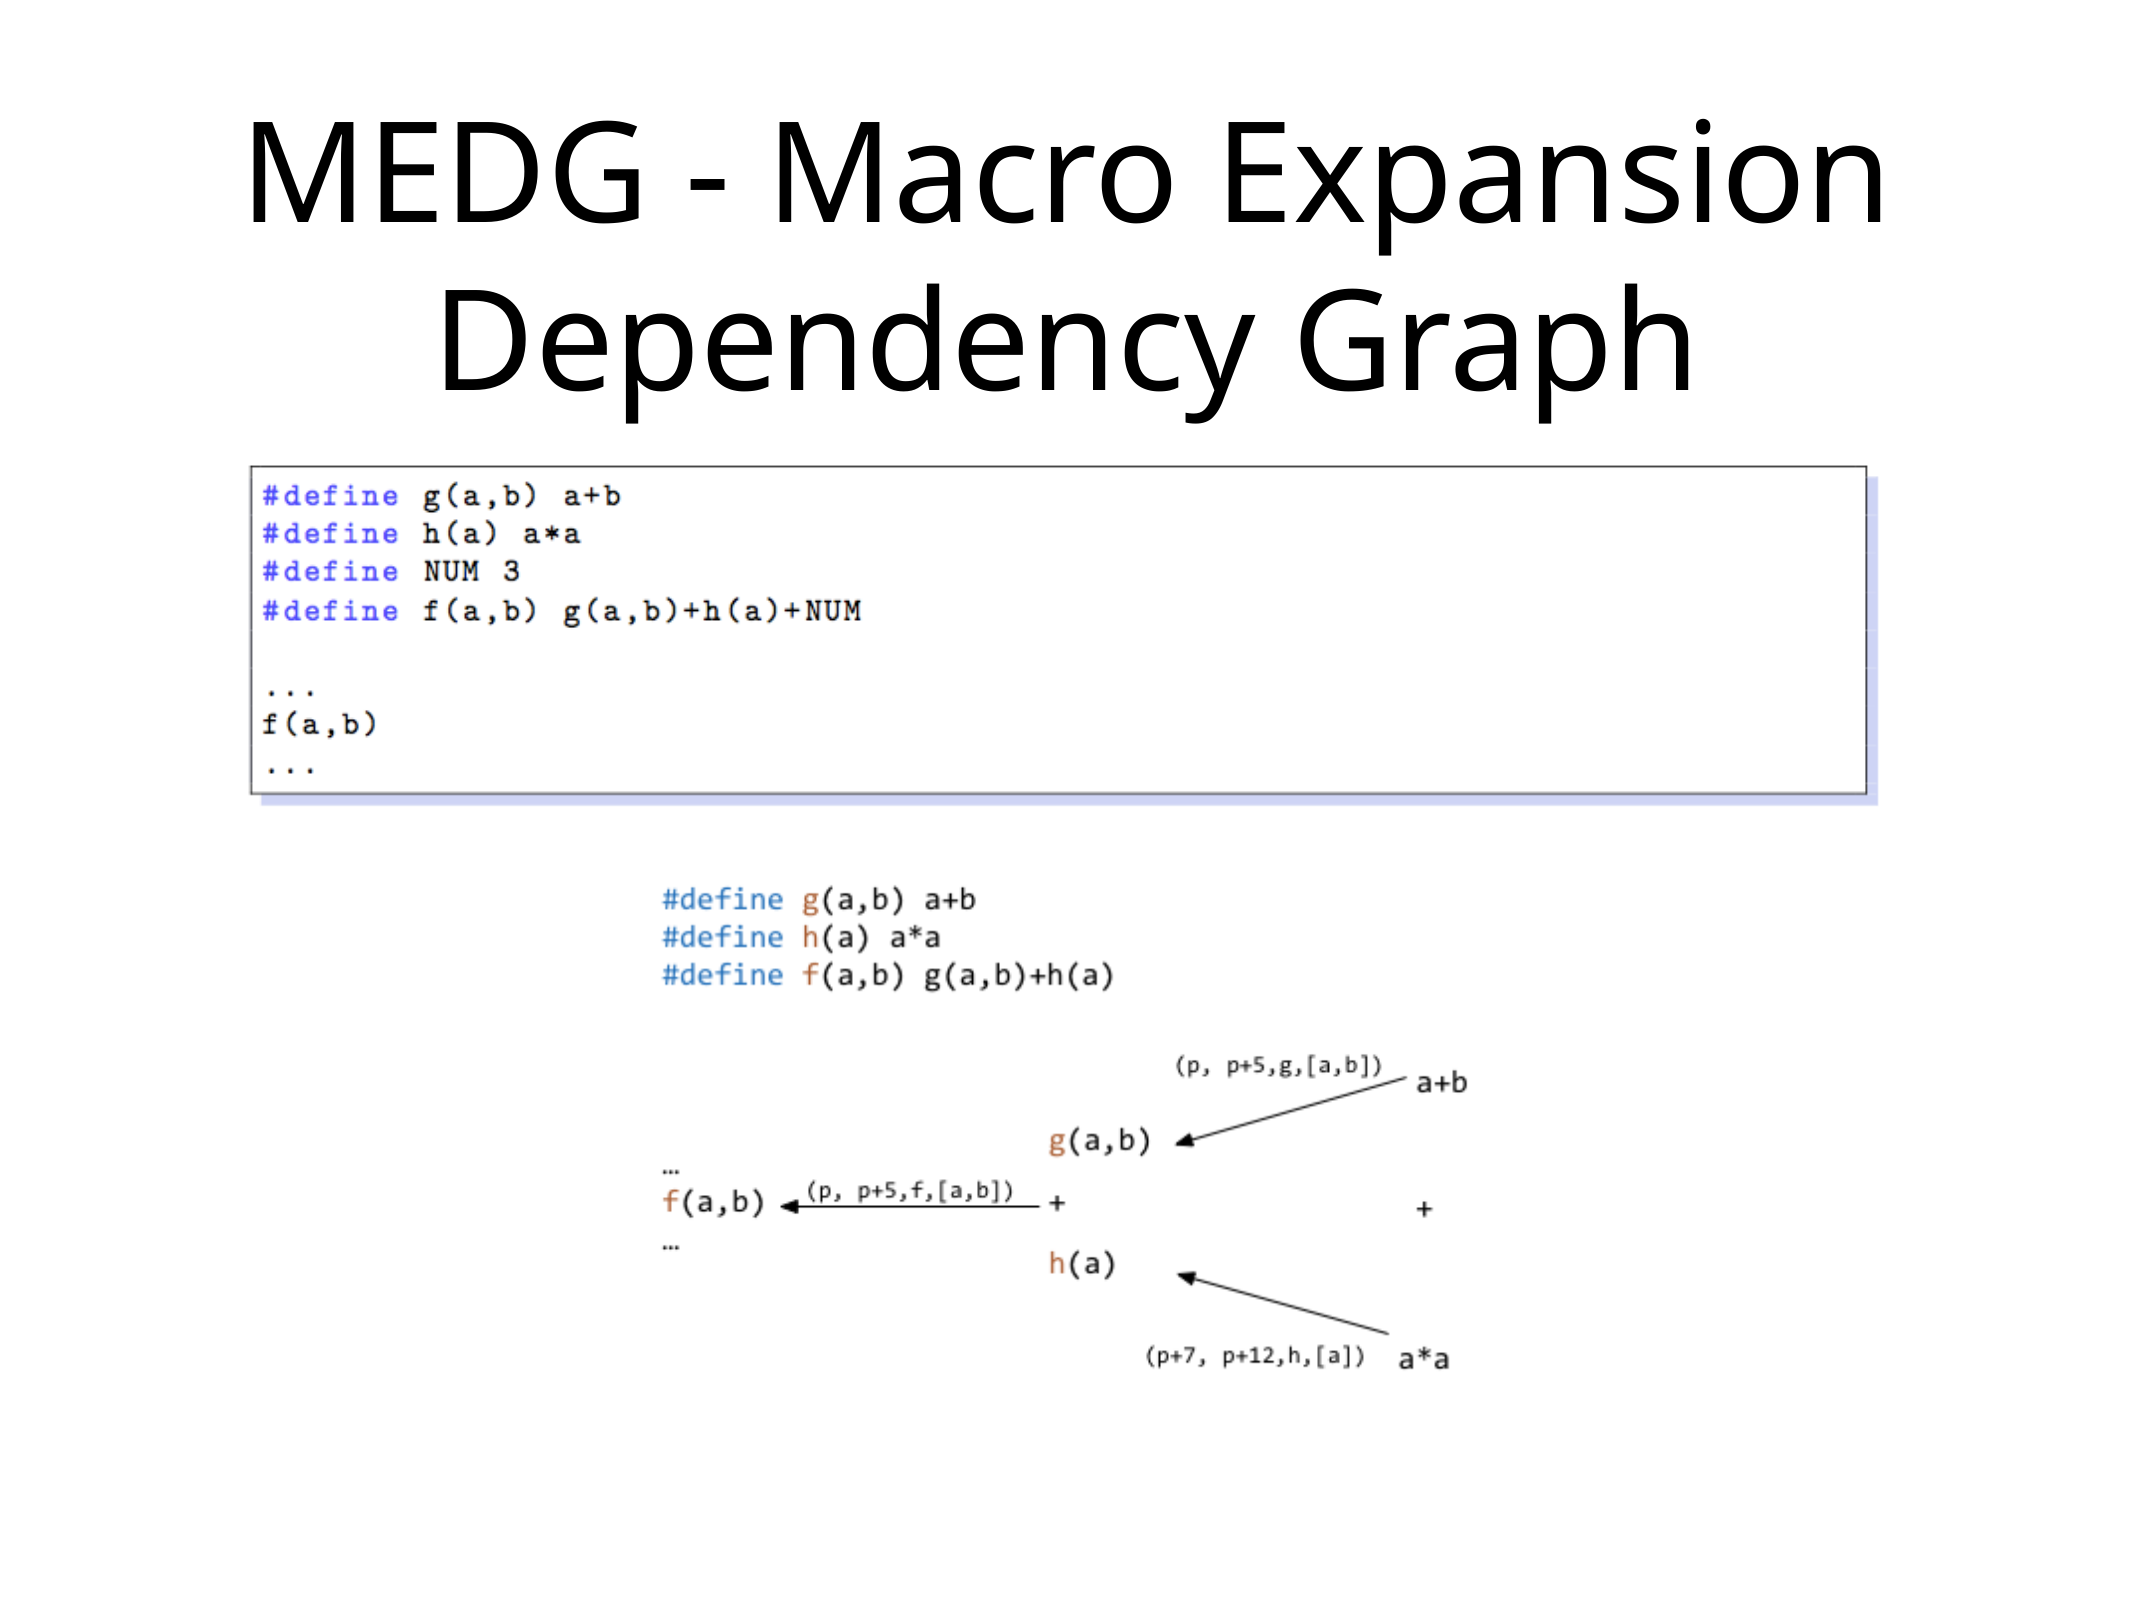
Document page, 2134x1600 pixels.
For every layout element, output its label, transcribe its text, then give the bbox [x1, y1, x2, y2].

title MEDG - Macro Expansion Dependency Graph [155, 72, 1978, 428]
picture [242, 457, 1891, 827]
picture [634, 856, 1499, 1411]
